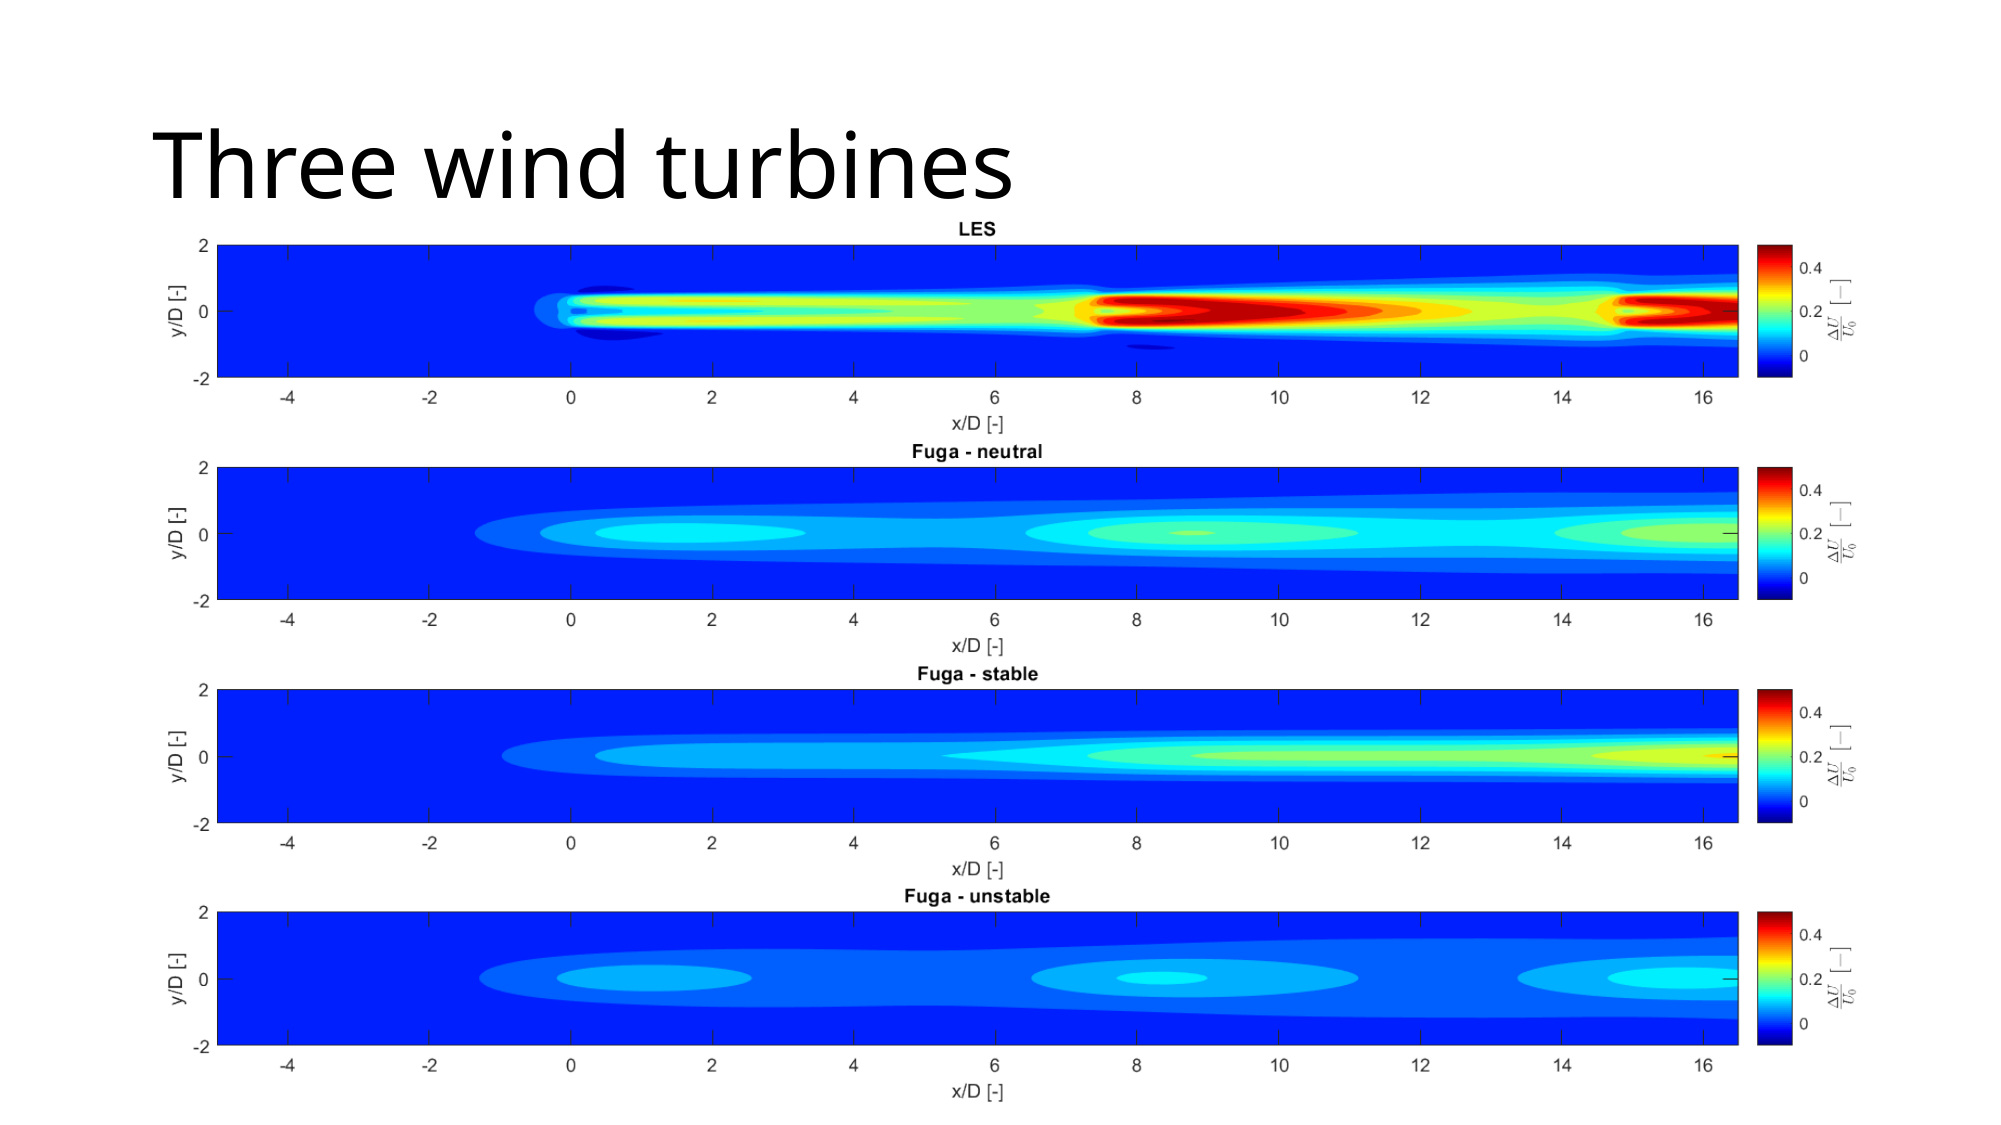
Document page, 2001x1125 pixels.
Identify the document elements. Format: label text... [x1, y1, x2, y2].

title Three wind turbines [137, 59, 1863, 278]
picture [166, 206, 1863, 1111]
